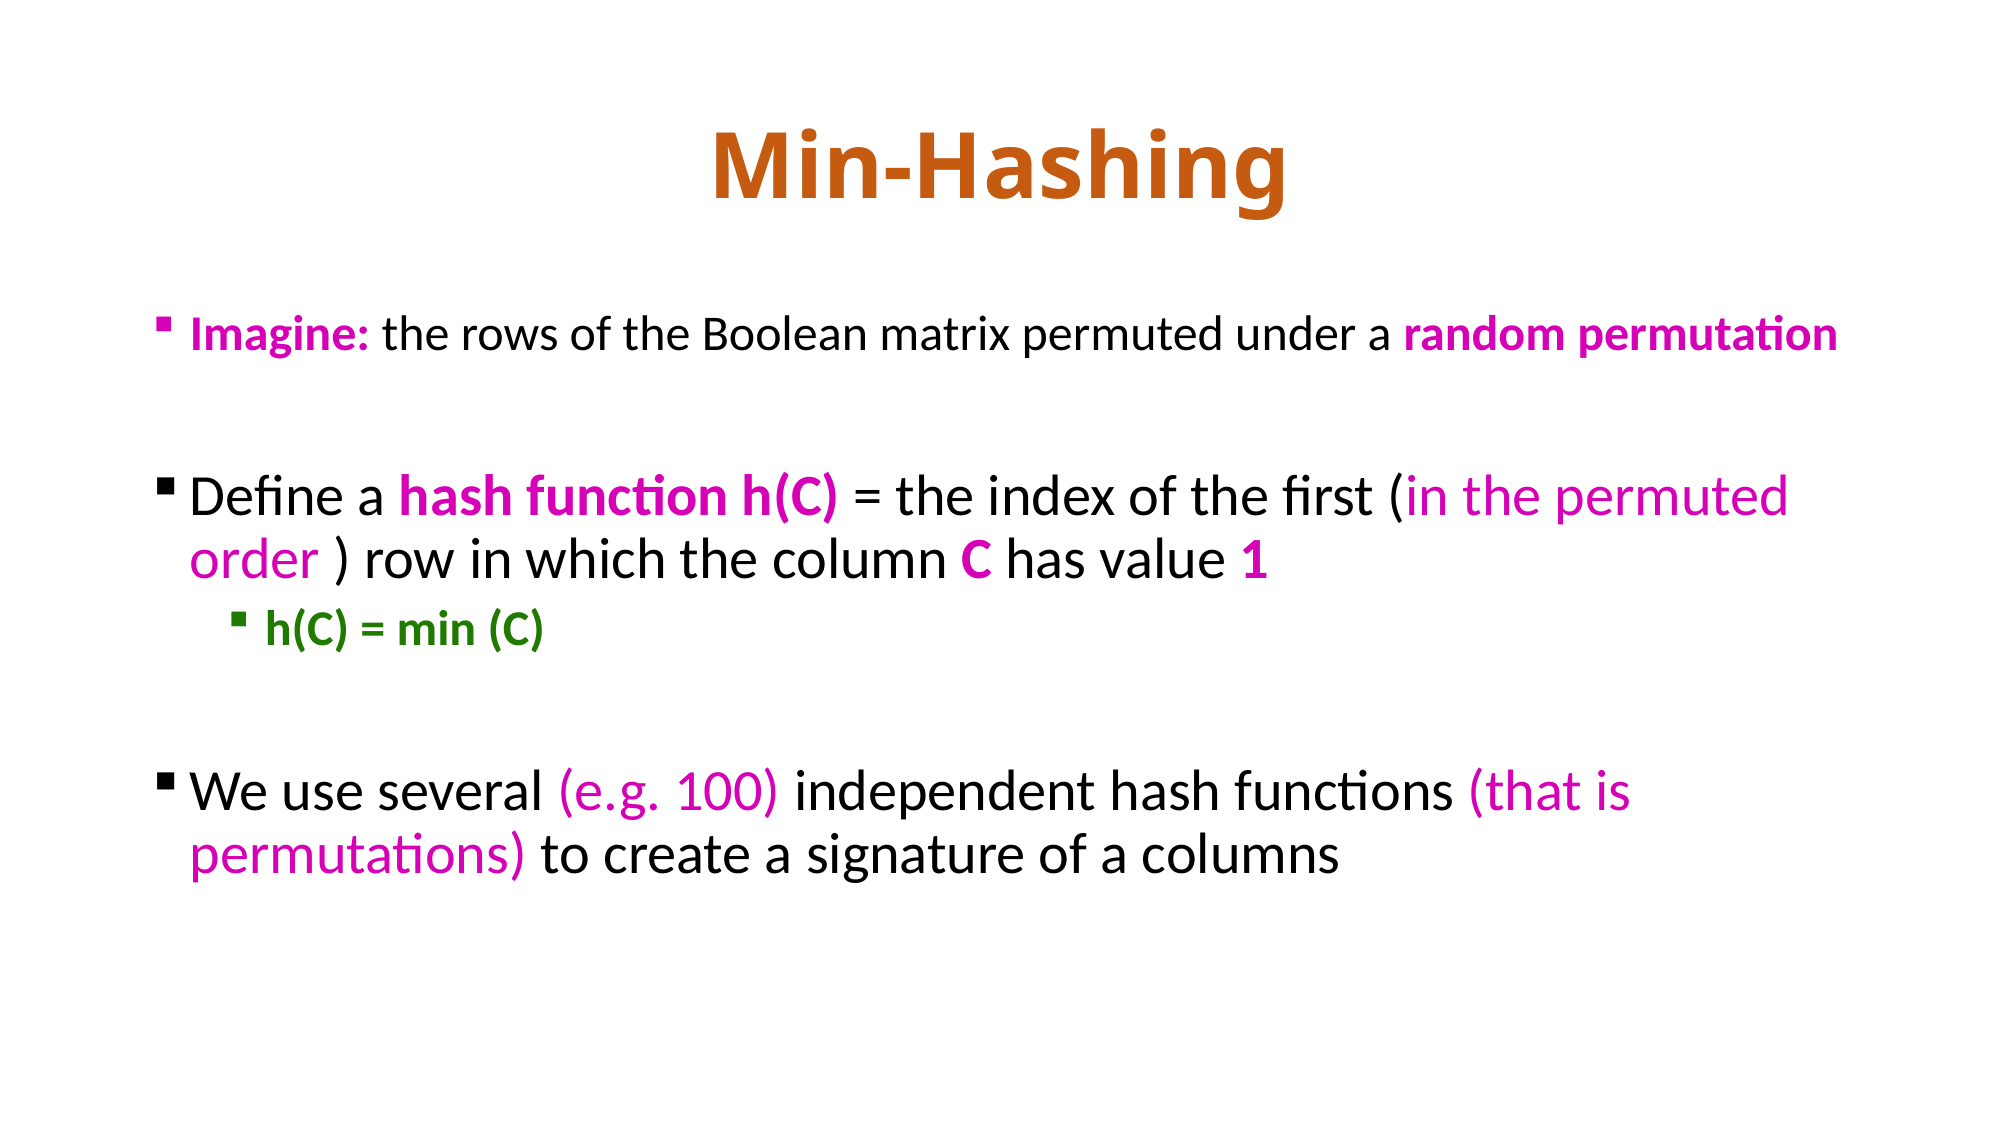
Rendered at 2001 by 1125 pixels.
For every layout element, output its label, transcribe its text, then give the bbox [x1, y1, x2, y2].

title Min-Hashing [137, 59, 1863, 278]
